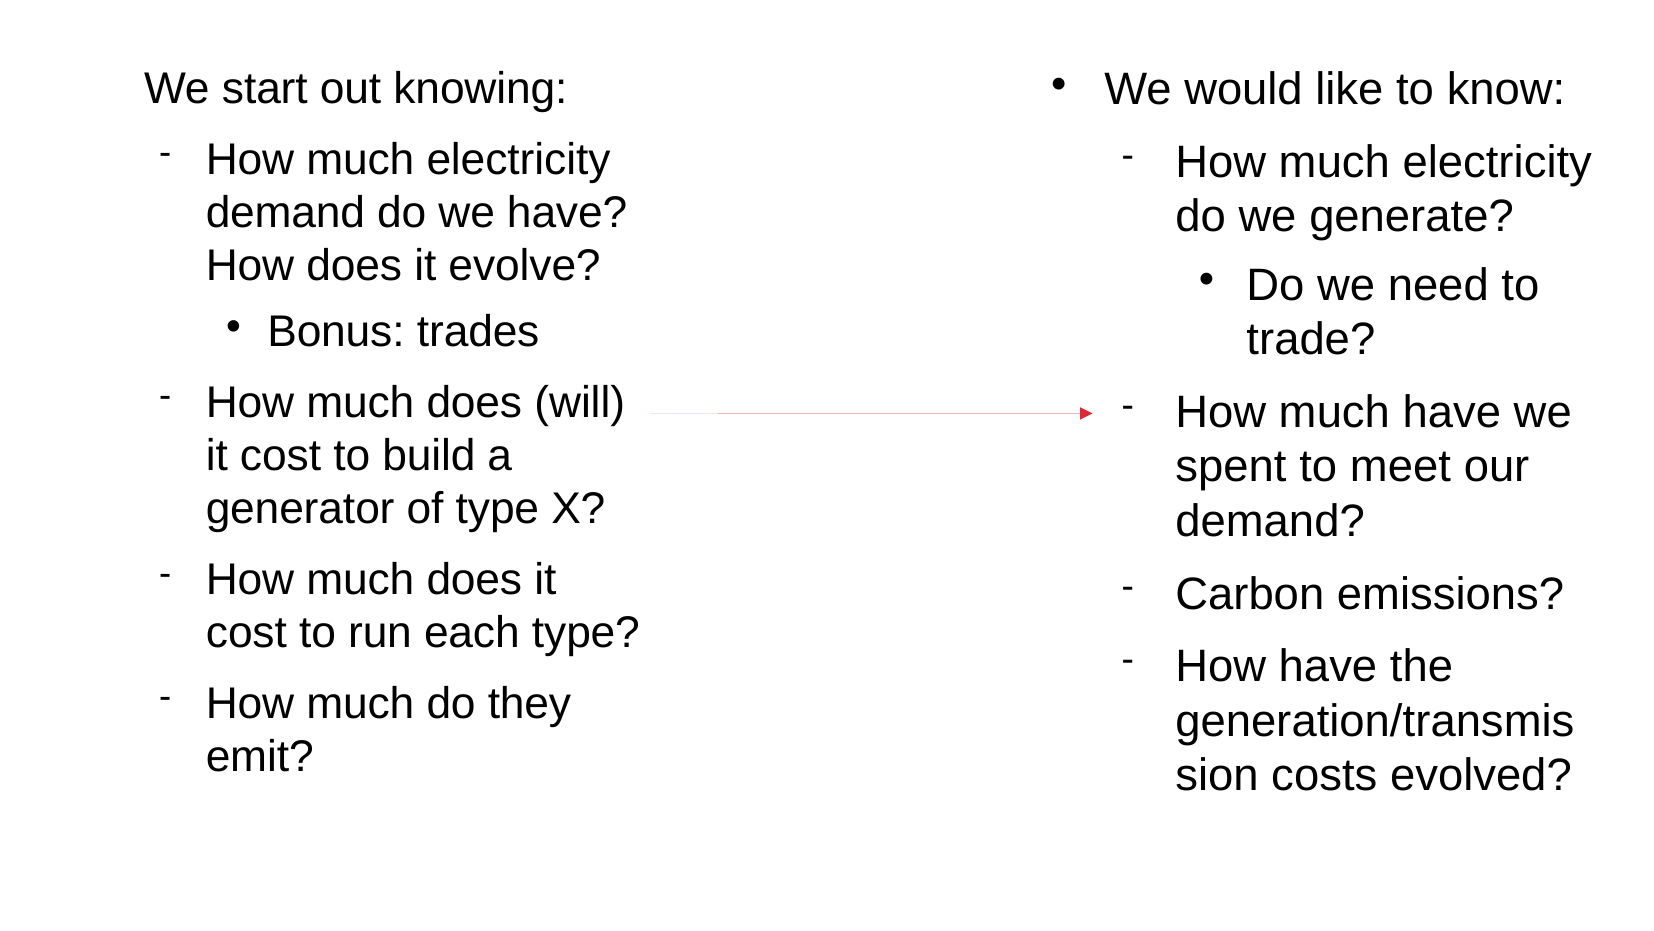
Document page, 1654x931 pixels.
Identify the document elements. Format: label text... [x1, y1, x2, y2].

text_box We would like to know: How much electricity do we generate? Do we need to trade? How much have we spent to meet our demand? Carbon emissions? How have the generation/transmission costs evolved? [1033, 58, 1595, 827]
list We start out knowing: How much electricity demand do we have? How does it evolve? Bonus: trades How much does (will) it cost to build a generator of type X? How much does it cost to run each type? How much do they emit? [82, 59, 650, 827]
